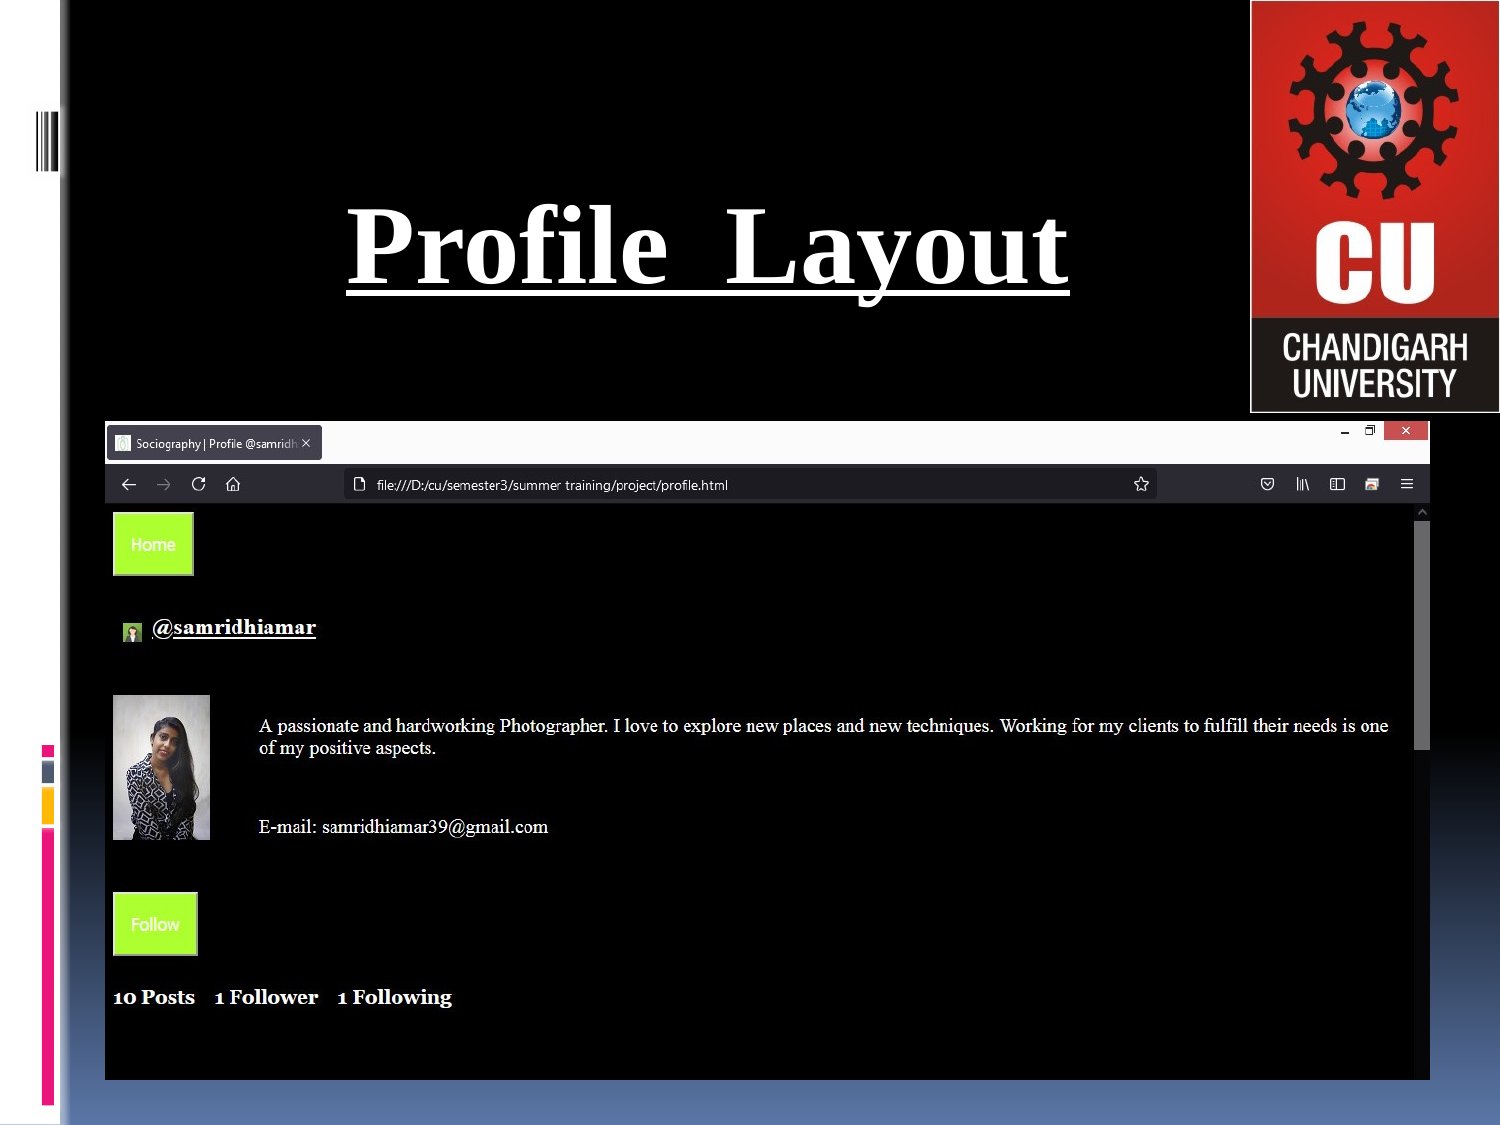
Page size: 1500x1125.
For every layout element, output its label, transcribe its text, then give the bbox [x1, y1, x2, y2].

picture [104, 421, 1431, 1080]
text_box Profile Layout [331, 163, 1085, 314]
picture [1249, 0, 1500, 413]
